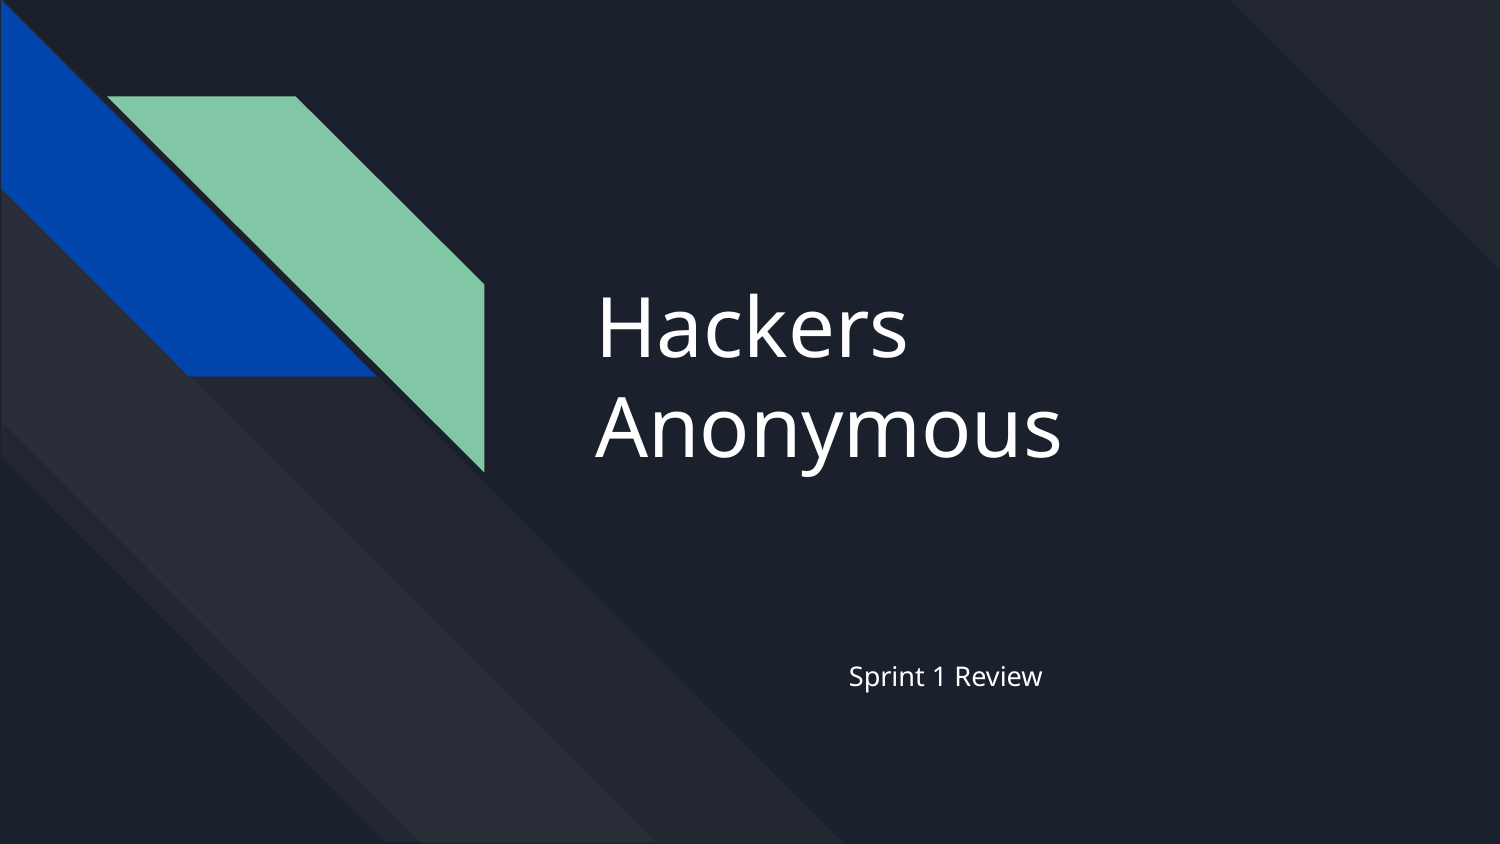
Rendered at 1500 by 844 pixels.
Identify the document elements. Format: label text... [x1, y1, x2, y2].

subtitle Sprint 1 Review [833, 643, 1404, 727]
title Hackers Anonymous [580, 258, 1404, 518]
